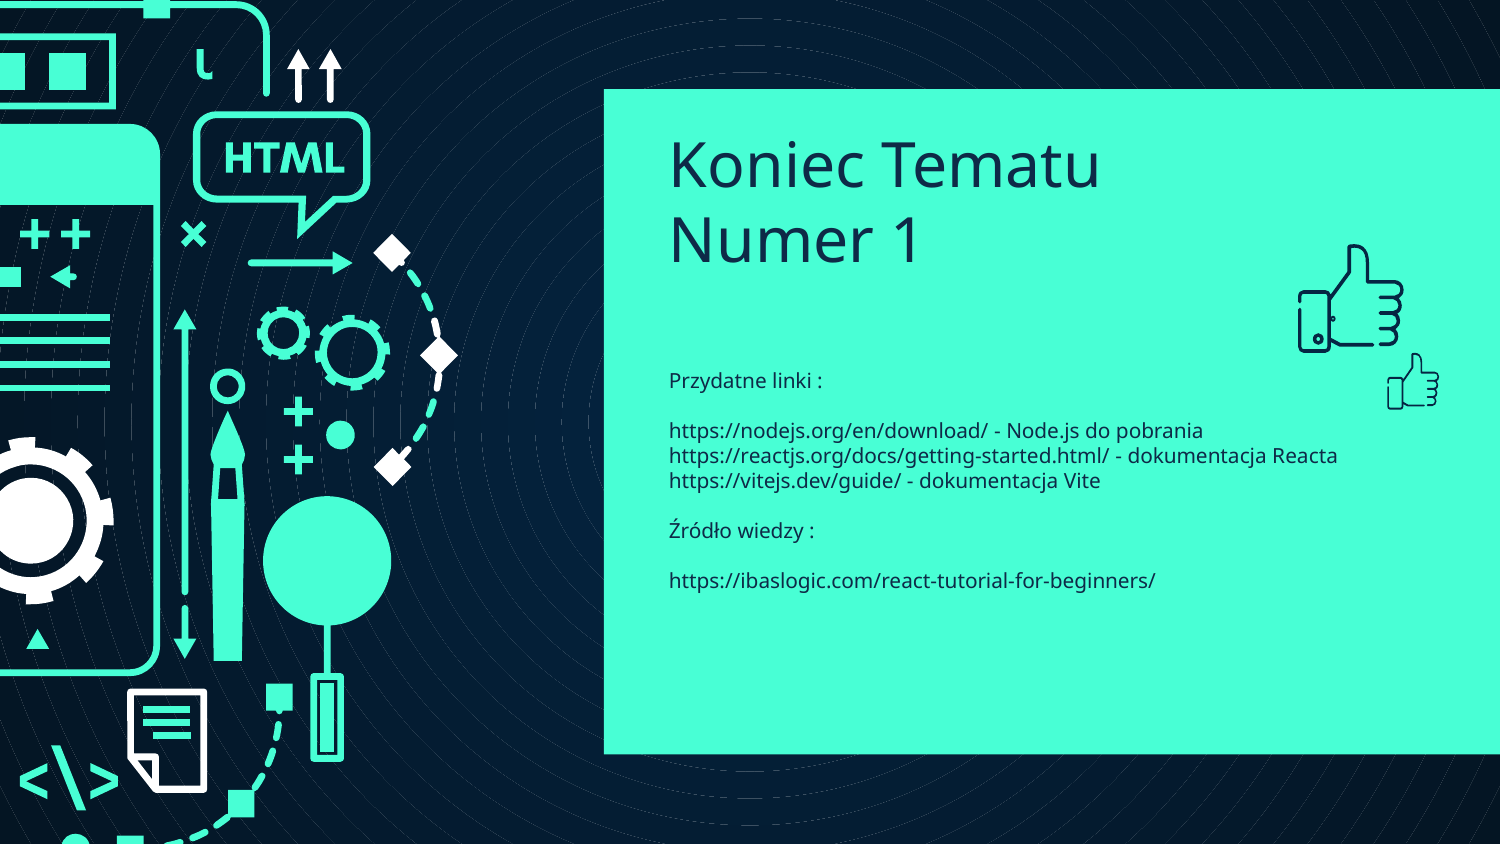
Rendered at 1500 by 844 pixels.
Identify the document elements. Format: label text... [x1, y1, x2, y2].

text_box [0, 0, 459, 844]
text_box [1330, 315, 1440, 410]
title Koniec Tematu Numer 1 [653, 190, 1241, 290]
text_box [1009, 154, 1034, 187]
text_box [1068, 154, 1096, 187]
text_box [953, 153, 1000, 186]
text_box [675, 143, 704, 186]
text_box [751, 153, 778, 186]
subtitle Przydatne linki : https://nodejs.org/en/download/ - Node.js do pobrania https://reactjs.org/docs/getting-started.html/ - dokumentacja Reacta https://vitejs.dev/guide/ - dokumentacja Vite Źródło wiedzy : https://ibaslogic.com/react-tutorial-for-beginners/ [653, 352, 1388, 661]
text_box [916, 153, 944, 187]
text_box [804, 153, 832, 187]
text_box [711, 153, 741, 187]
text_box [882, 143, 915, 186]
text_box [790, 154, 794, 186]
text_box [1042, 146, 1061, 187]
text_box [1297, 243, 1404, 354]
text_box [839, 153, 862, 187]
